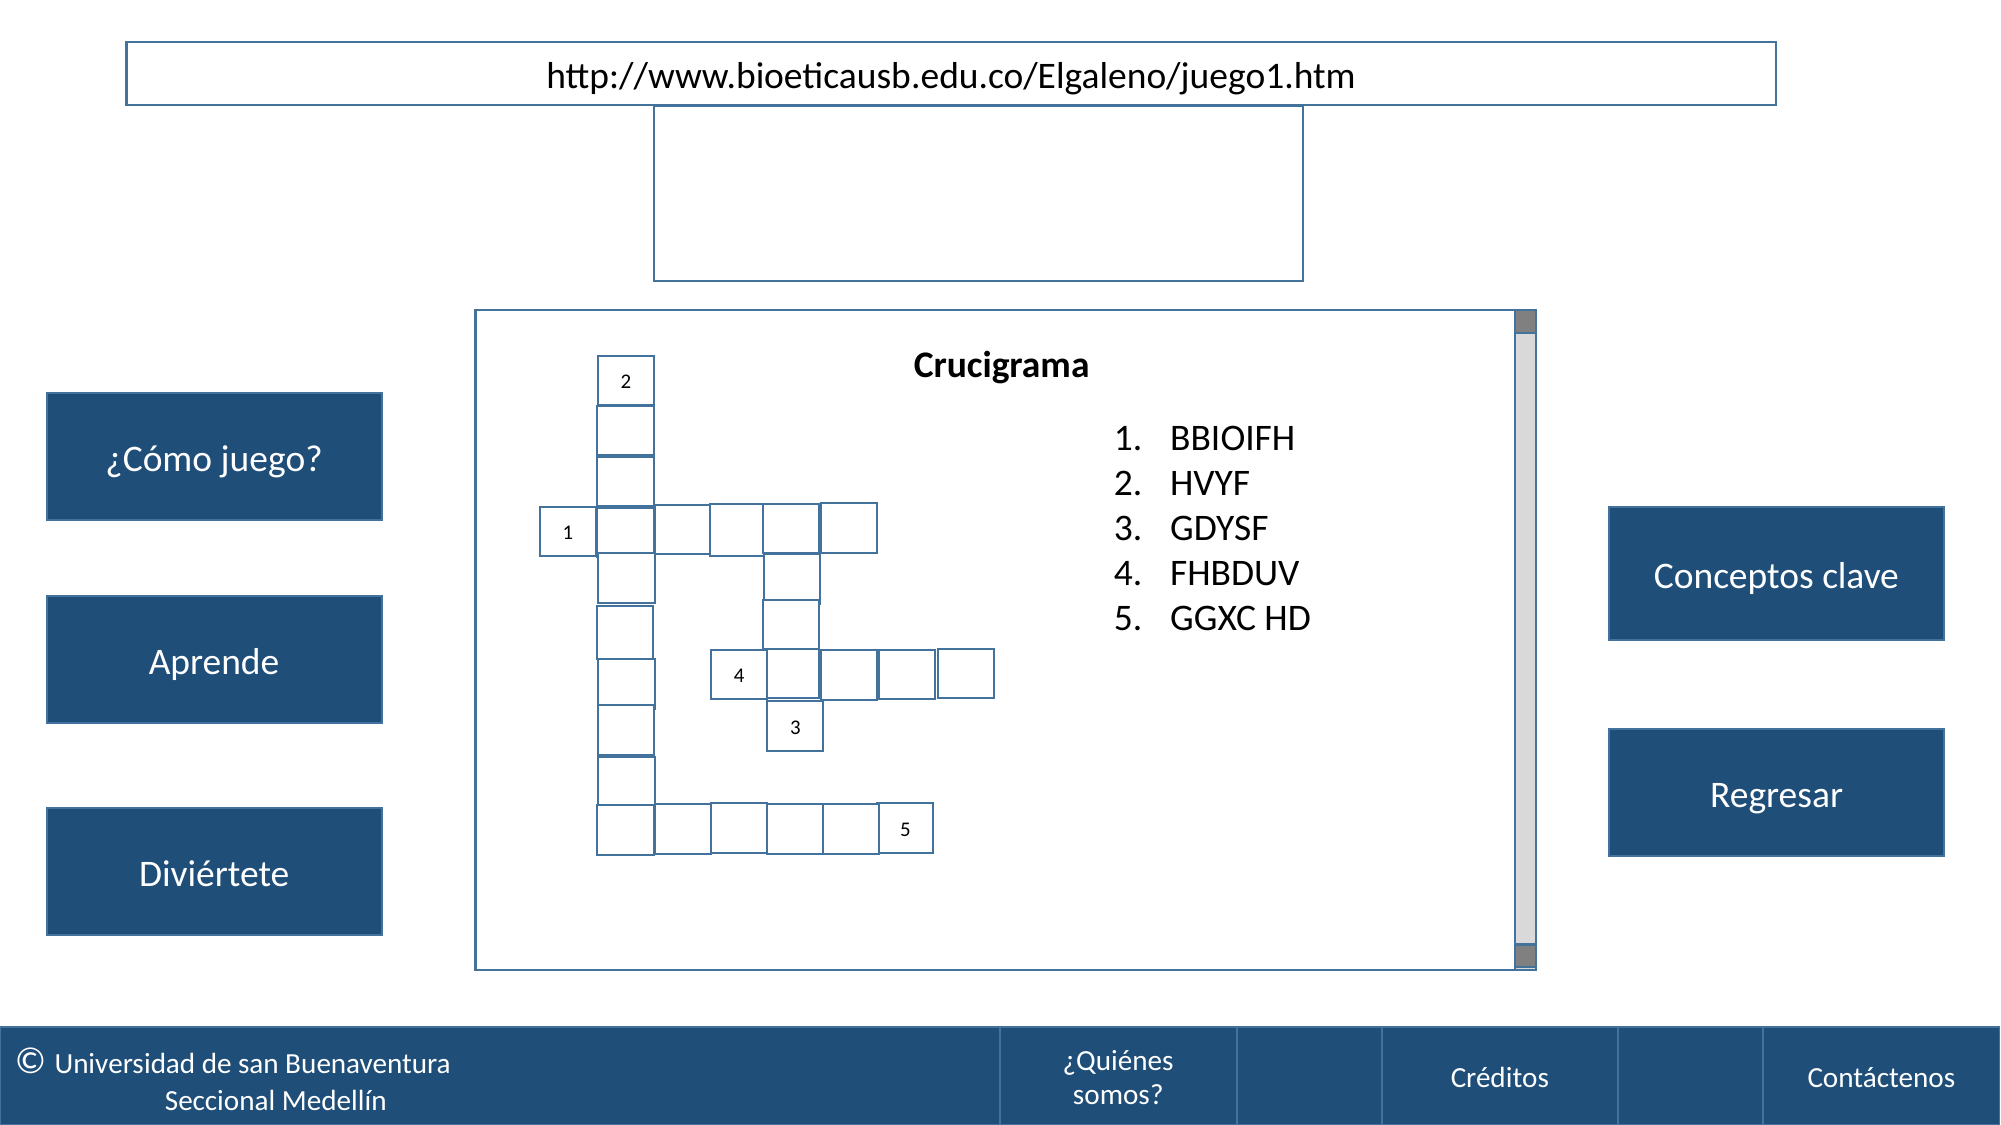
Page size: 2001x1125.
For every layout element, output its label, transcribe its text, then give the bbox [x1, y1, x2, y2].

text_box [596, 804, 655, 856]
text_box 5 [876, 802, 934, 854]
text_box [1515, 309, 1536, 970]
text_box [762, 648, 820, 699]
text_box [597, 552, 656, 604]
text_box 2 [597, 355, 655, 405]
text_box [766, 803, 824, 855]
text_box Regresar [1608, 728, 1945, 857]
text_box [710, 802, 768, 854]
text_box [762, 503, 820, 554]
text_box [596, 507, 655, 558]
text_box Conceptos clave [1608, 506, 1945, 641]
text_box http://www.bioeticausb.edu.co/Elgaleno/juego1.htm [125, 41, 1777, 106]
text_box [937, 648, 995, 699]
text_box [0, 1026, 2000, 1125]
text_box [709, 503, 763, 557]
text_box [474, 309, 1514, 971]
text_box El galeno [653, 104, 1304, 282]
text_box [762, 599, 820, 648]
text_box [824, 803, 880, 855]
text_box [597, 704, 655, 756]
text_box [596, 455, 655, 507]
text_box 1 [539, 506, 596, 557]
text_box [596, 405, 655, 455]
text_box [763, 553, 821, 605]
text_box Aprende [46, 595, 383, 724]
text_box Diviértete [46, 807, 383, 936]
text_box Crucigrama [823, 332, 1181, 393]
text_box BBIOIFH HVYF GDYSF FHBDUV GGXC HD [1099, 405, 1444, 646]
text_box [597, 658, 656, 710]
text_box 4 [710, 649, 768, 700]
text_box [820, 649, 878, 701]
text_box [878, 649, 936, 700]
text_box [596, 605, 654, 660]
text_box [820, 502, 878, 554]
text_box [654, 803, 712, 855]
text_box [597, 756, 656, 804]
text_box 3 [766, 700, 824, 752]
text_box [655, 504, 709, 555]
text_box ¿Cómo juego? [46, 392, 383, 521]
